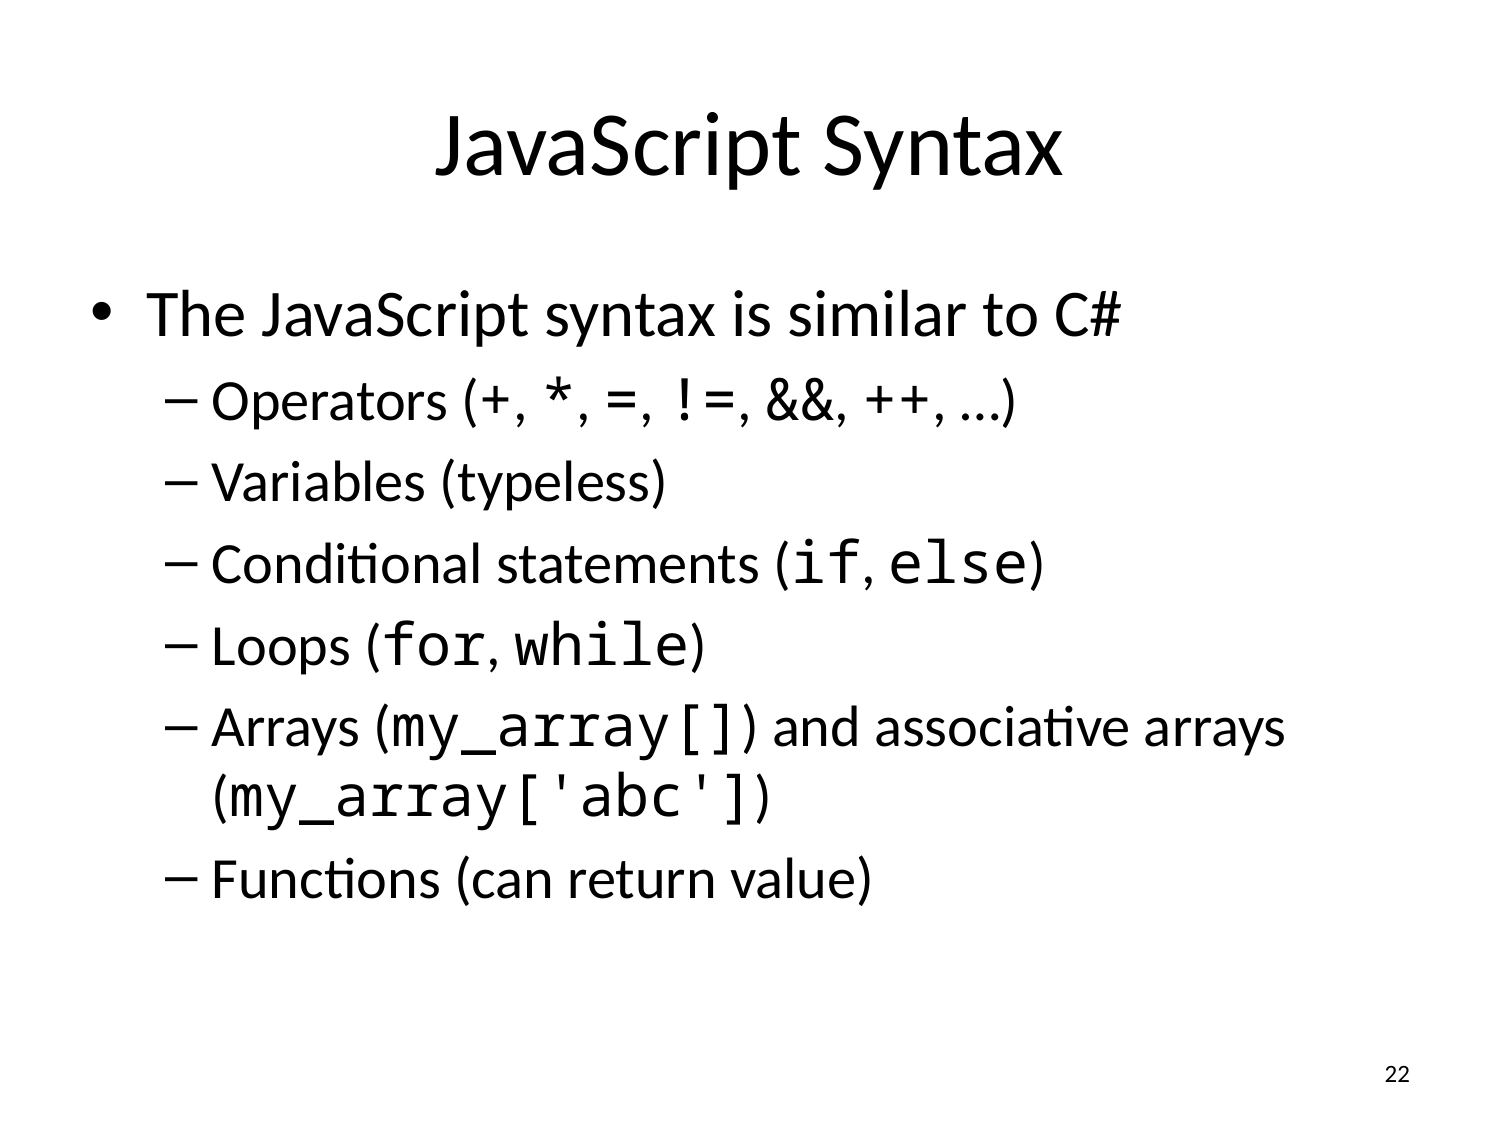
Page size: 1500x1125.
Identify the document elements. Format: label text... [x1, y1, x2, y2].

slide_number 22 [1074, 1042, 1425, 1103]
list The JavaScript syntax is similar to C# Operators (+, *, =, !=, &&, ++, …) Variables (typeless) Conditional statements (if, else) Loops (for, while) Arrays (my_array[]) and associative arrays (my_array['abc']) Functions (can return value) [75, 262, 1425, 1005]
title JavaScript Syntax [75, 45, 1425, 233]
